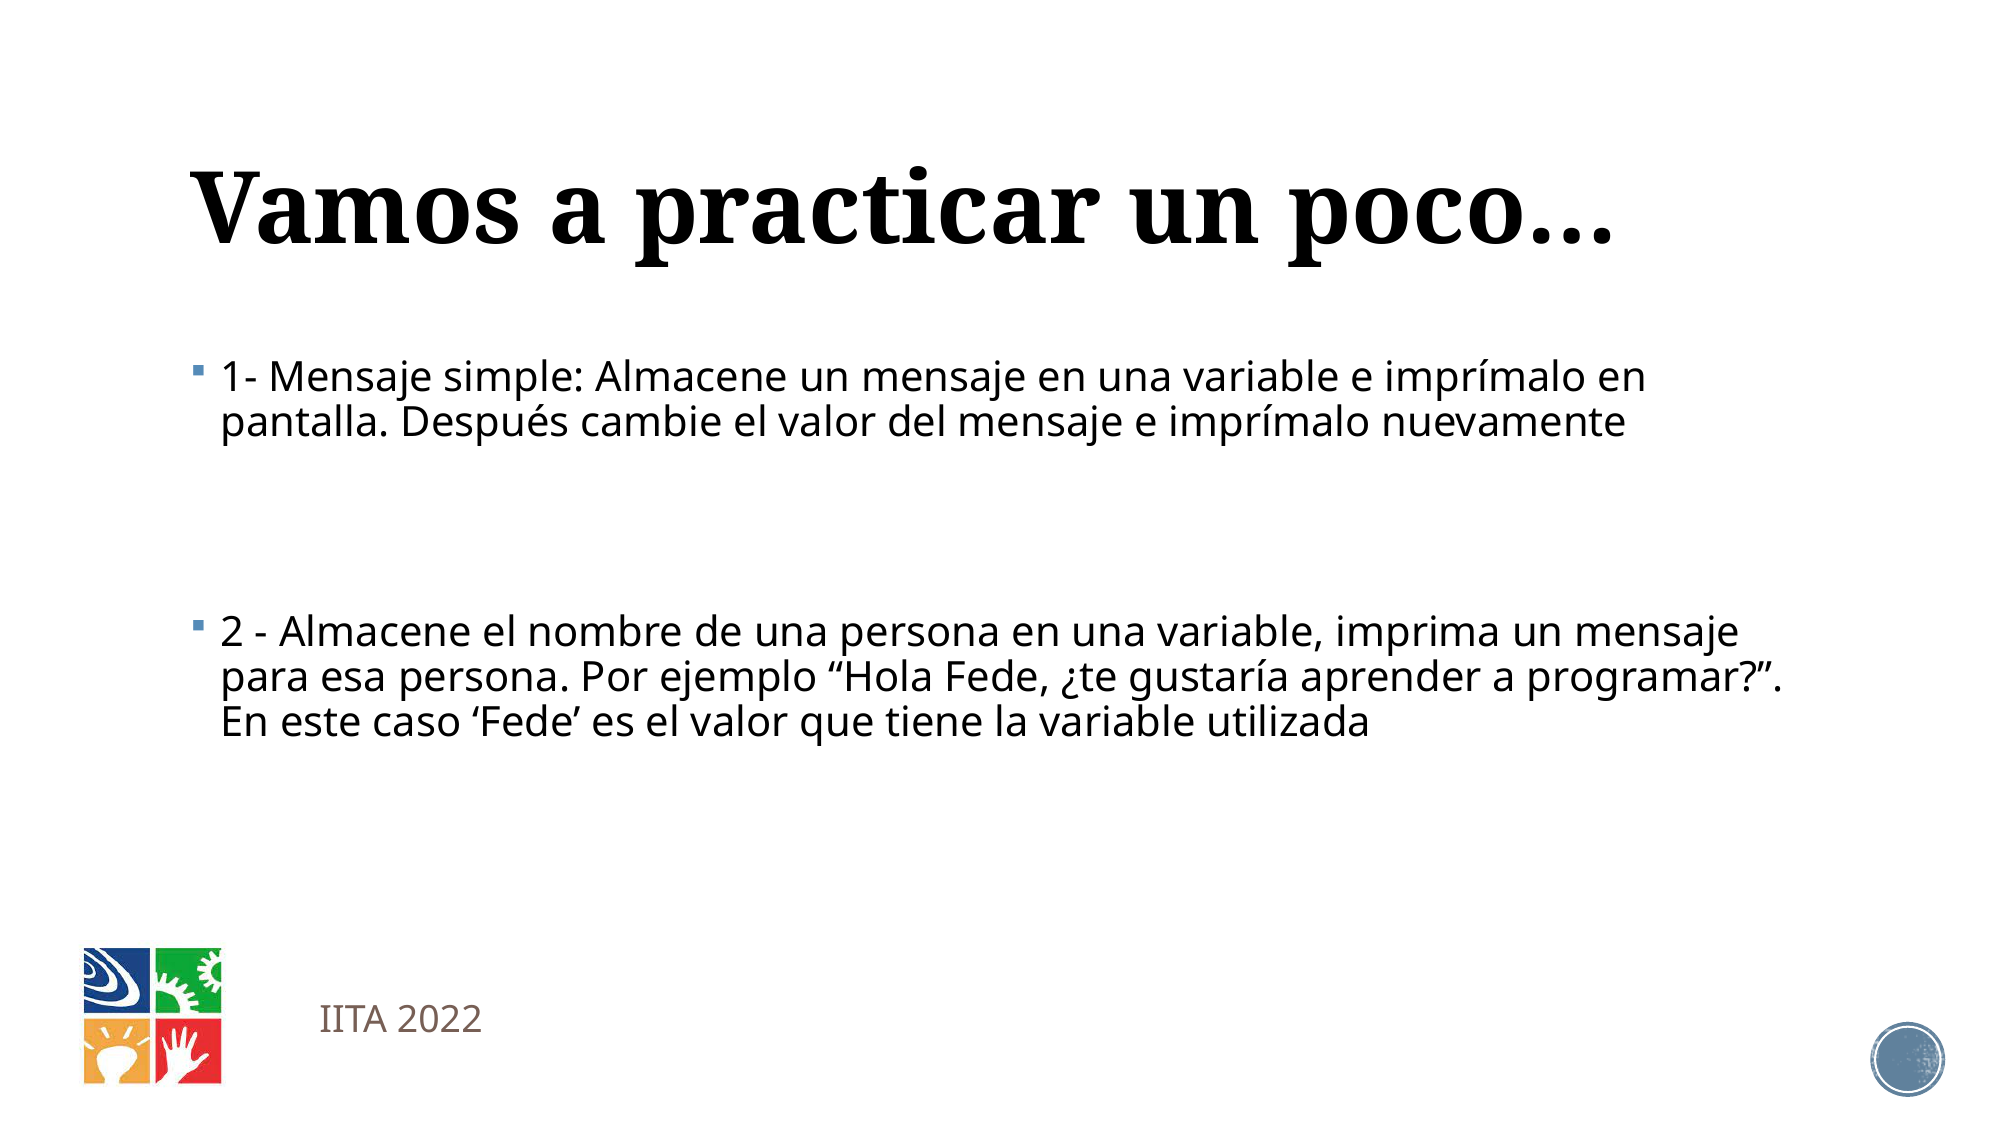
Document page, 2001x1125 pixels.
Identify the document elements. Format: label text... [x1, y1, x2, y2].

title Vamos a practicar un poco… [175, 79, 1826, 344]
text_box IITA 2022 [31, 937, 498, 1097]
picture [51, 943, 253, 1095]
list 1- Mensaje simple: Almacene un mensaje en una variable e imprímalo en pantalla. Después cambie el valor del mensaje e imprímalo nuevamente 2 - Almacene el nombre de una persona en una variable, imprima un mensaje para esa persona. Por ejemplo “Hola Fede, ¿te gustaría aprender a programar?”. En este caso ‘Fede’ es el valor que tiene la variable utilizada [175, 348, 1826, 1013]
